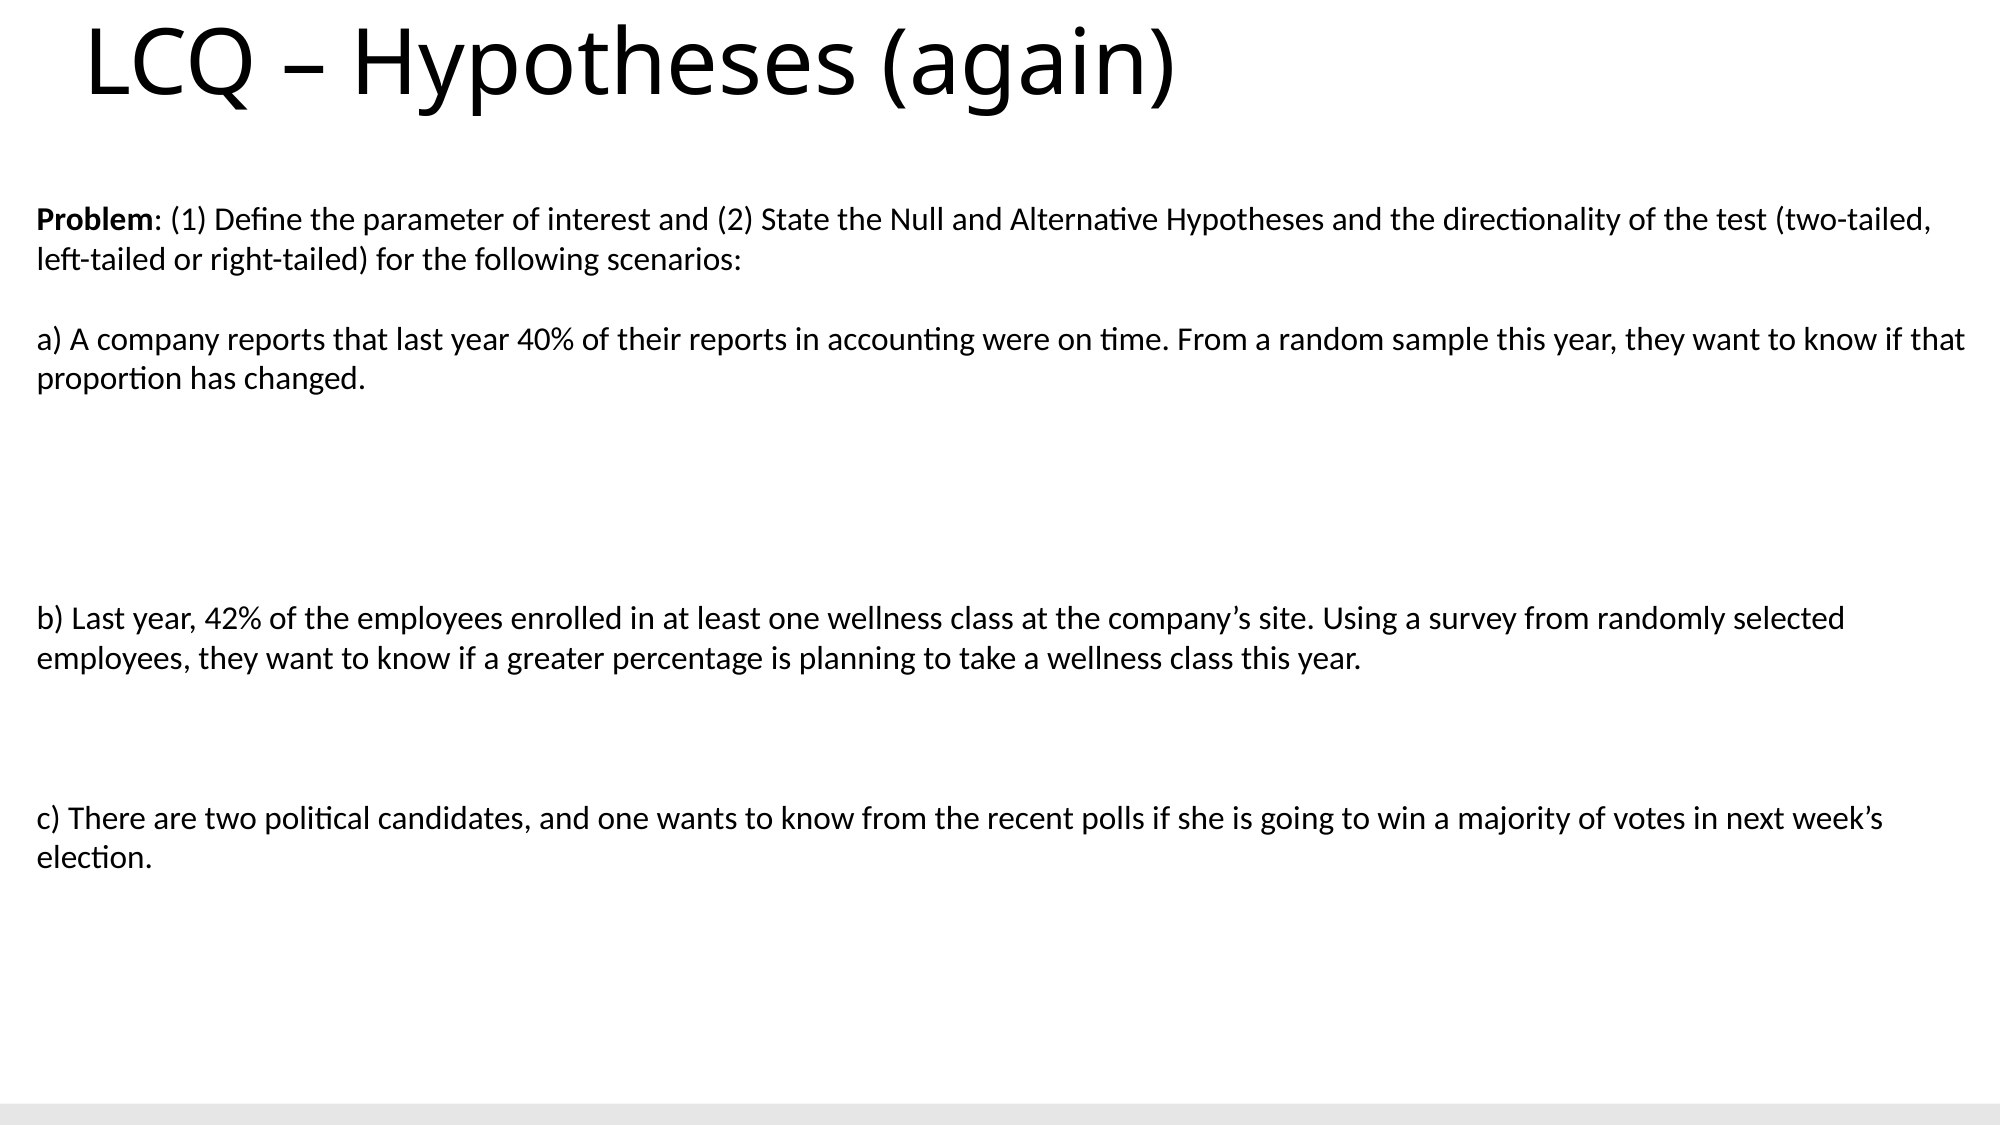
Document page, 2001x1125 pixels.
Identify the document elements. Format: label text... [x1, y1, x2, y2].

list Problem: (1) Define the parameter of interest and (2) State the Null and Alternative Hypotheses and the directionality of the test (two-tailed, left-tailed or right-tailed) for the following scenarios: a) A company reports that last year 40% of their reports in accounting were on time. From a random sample this year, they want to know if that proportion has changed. b) Last year, 42% of the employees enrolled in at least one wellness class at the company’s site. Using a survey from randomly selected employees, they want to know if a greater percentage is planning to take a wellness class this year. c) There are two political candidates, and one wants to know from the recent polls if she is going to win a majority of votes in next week’s election. [21, 181, 2000, 1125]
title LCQ – Hypotheses (again) [68, 0, 1932, 126]
